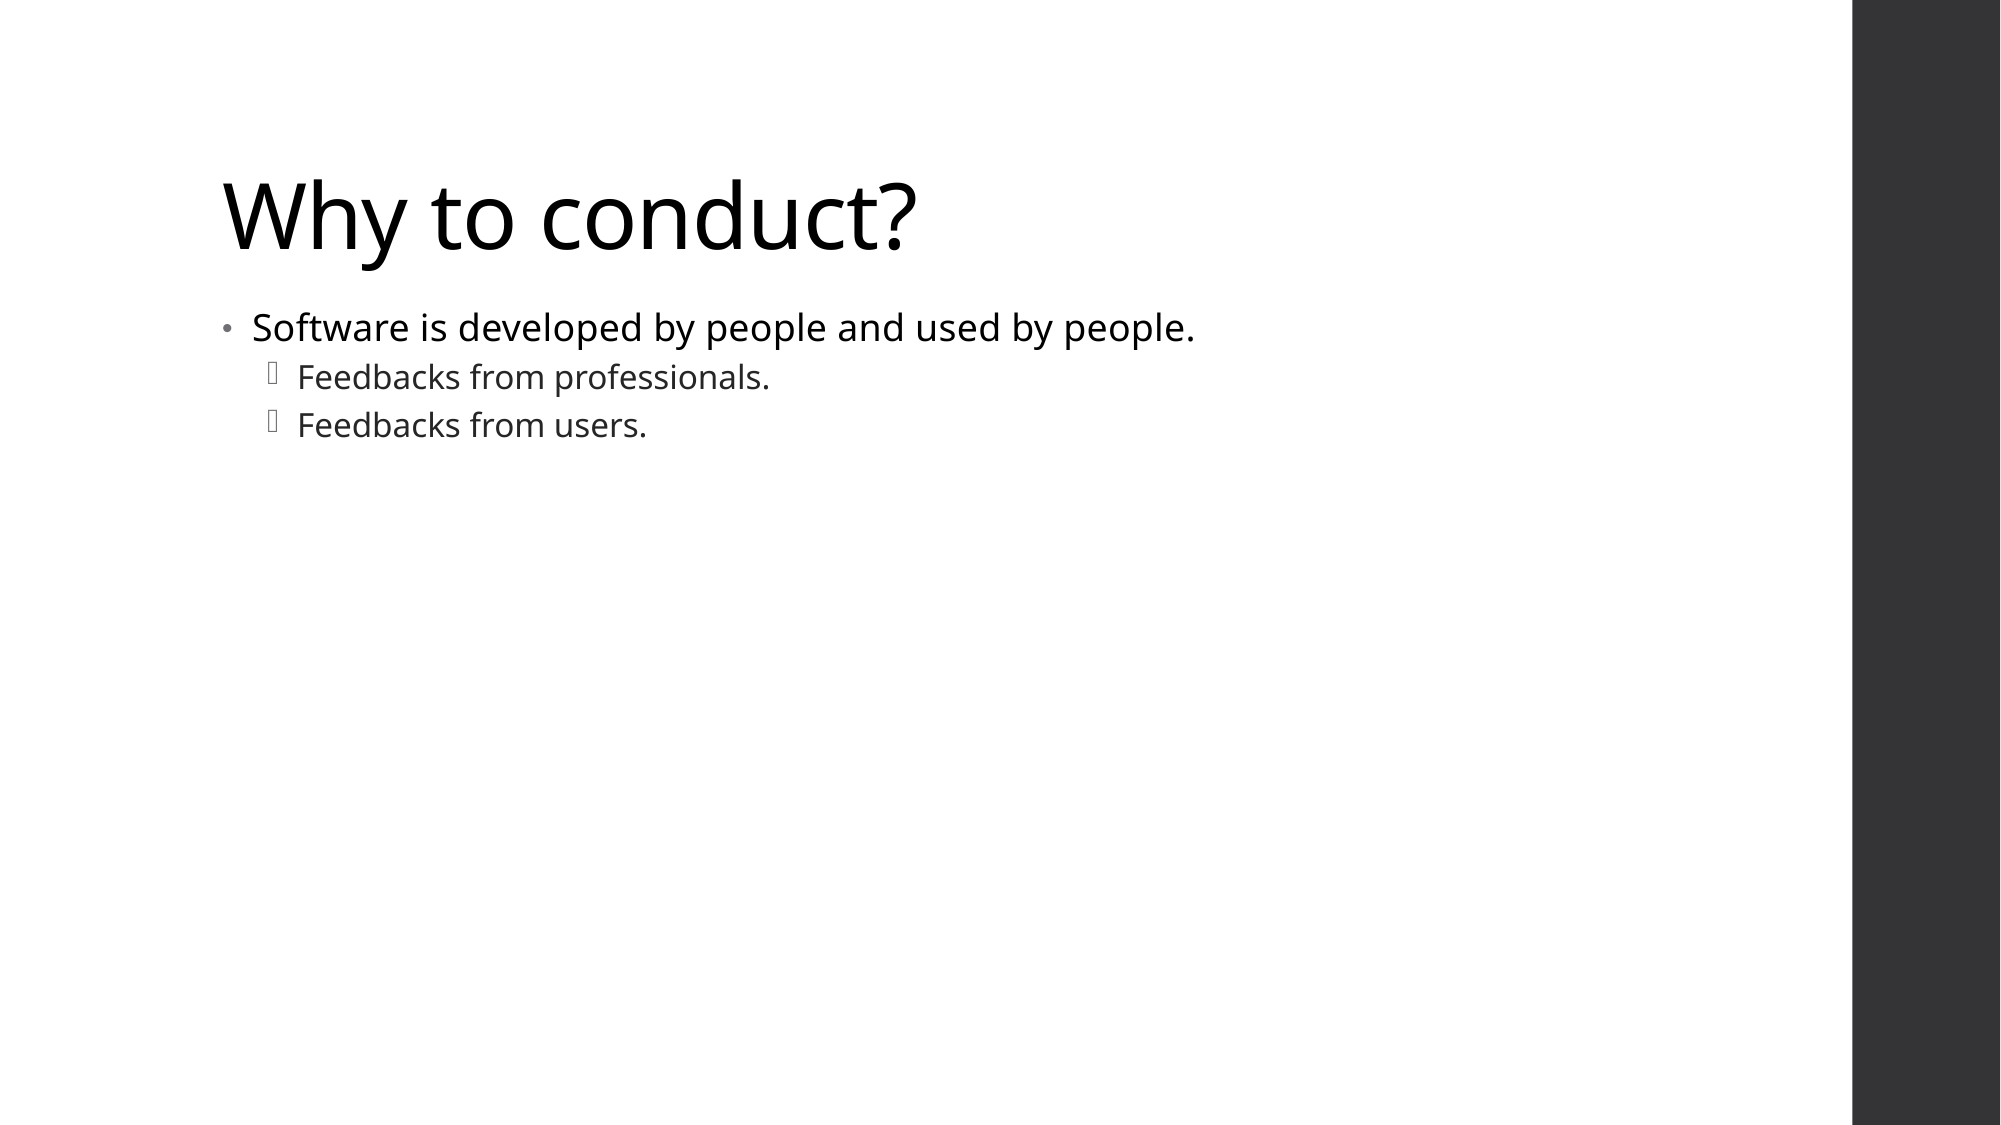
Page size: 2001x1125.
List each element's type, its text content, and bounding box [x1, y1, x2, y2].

title Why to conduct? [206, 60, 1797, 278]
list Software is developed by people and used by people. Feedbacks from professionals. Feedbacks from users. [206, 299, 1617, 1014]
